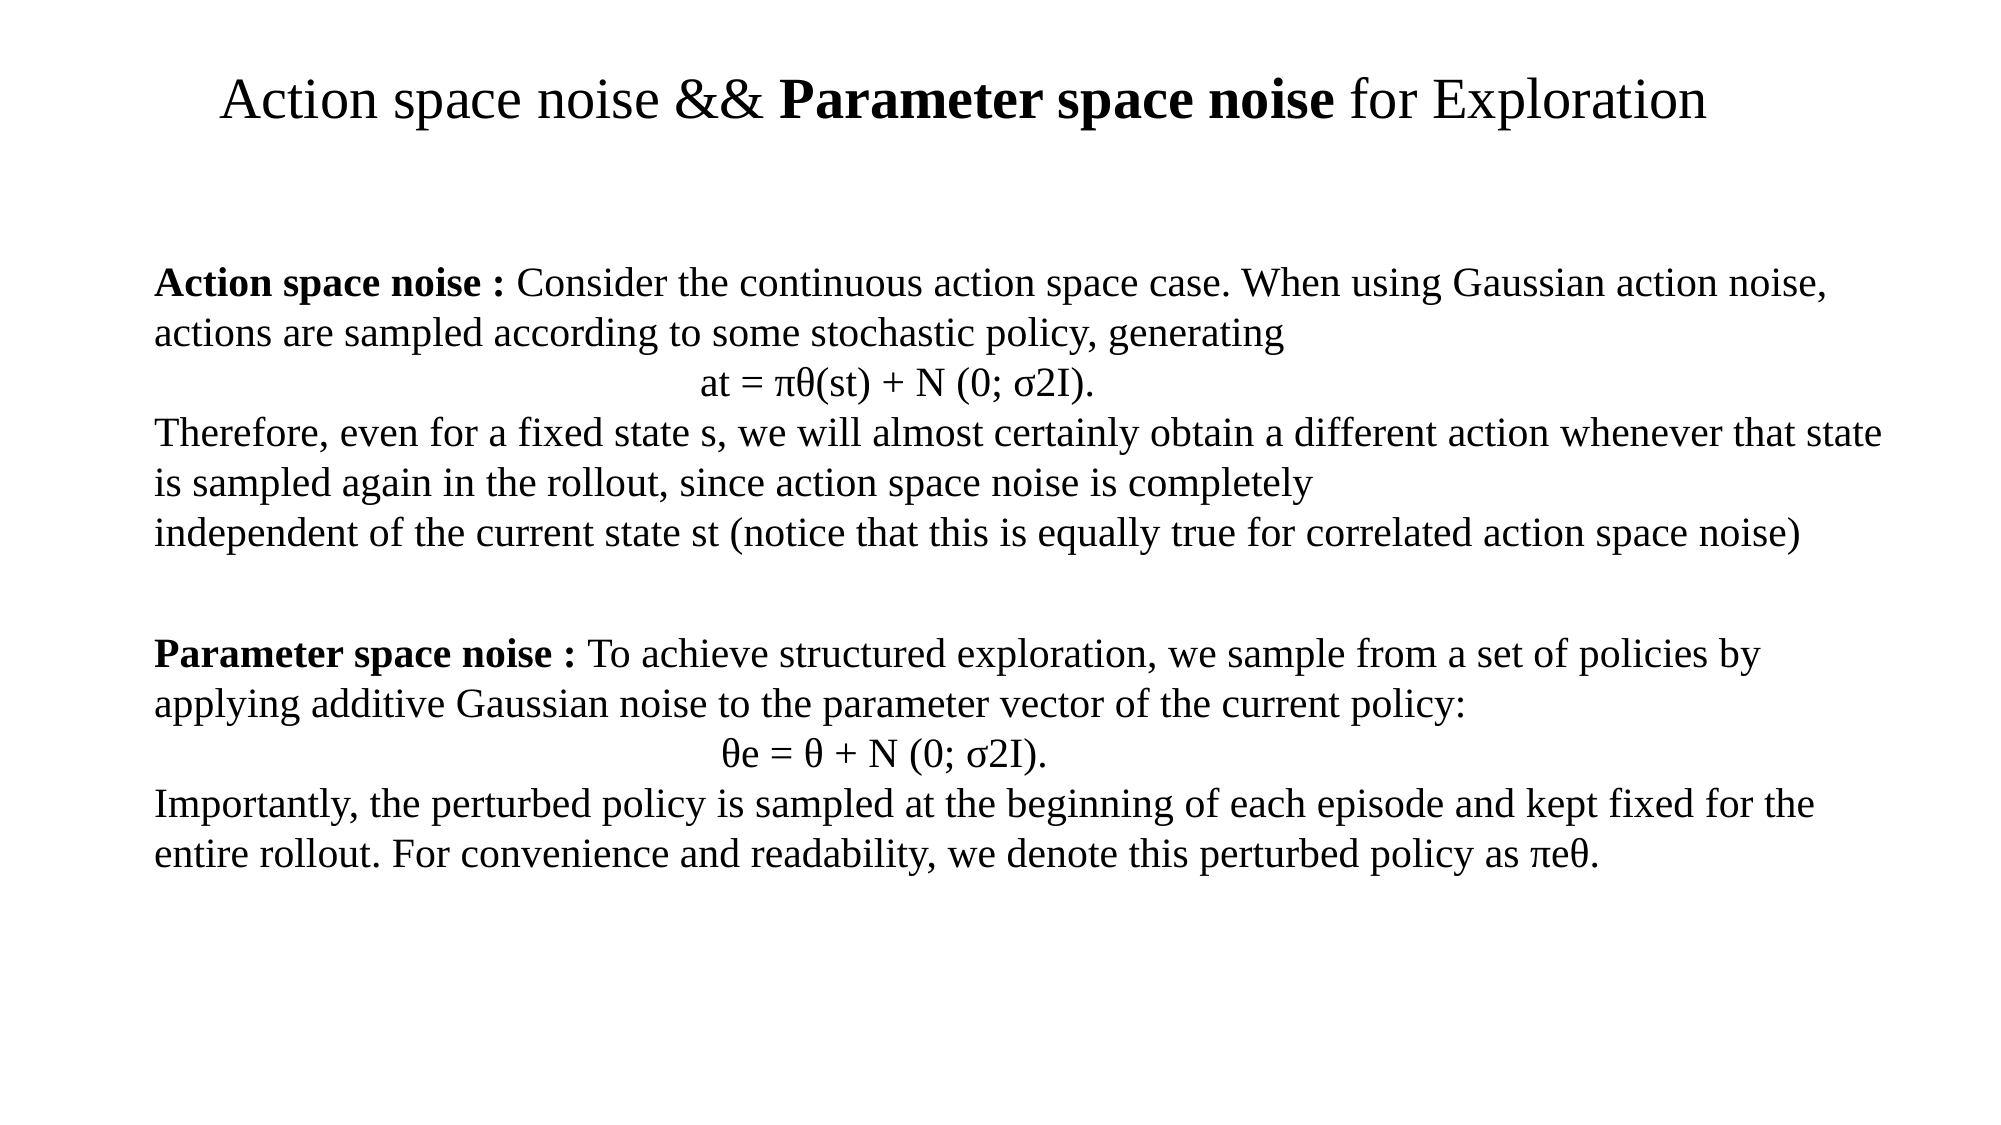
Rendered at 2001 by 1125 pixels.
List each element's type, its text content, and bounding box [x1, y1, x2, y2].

text_box Parameter space noise : To achieve structured exploration, we sample from a set of policies by applying additive Gaussian noise to the parameter vector of the current policy: θe = θ + N (0; σ2I). Importantly, the perturbed policy is sampled at the beginning of each episode and kept fixed for the entire rollout. For convenience and readability, we denote this perturbed policy as πeθ. [139, 618, 1853, 884]
text_box Action space noise && Parameter space noise for Exploration [205, 52, 1788, 138]
text_box Action space noise : Consider the continuous action space case. When using Gaussian action noise, actions are sampled according to some stochastic policy, generating at = πθ(st) + N (0; σ2I). Therefore, even for a fixed state s, we will almost certainly obtain a different action whenever that state is sampled again in the rollout, since action space noise is completely independent of the current state st (notice that this is equally true for correlated action space noise) [139, 246, 1920, 562]
